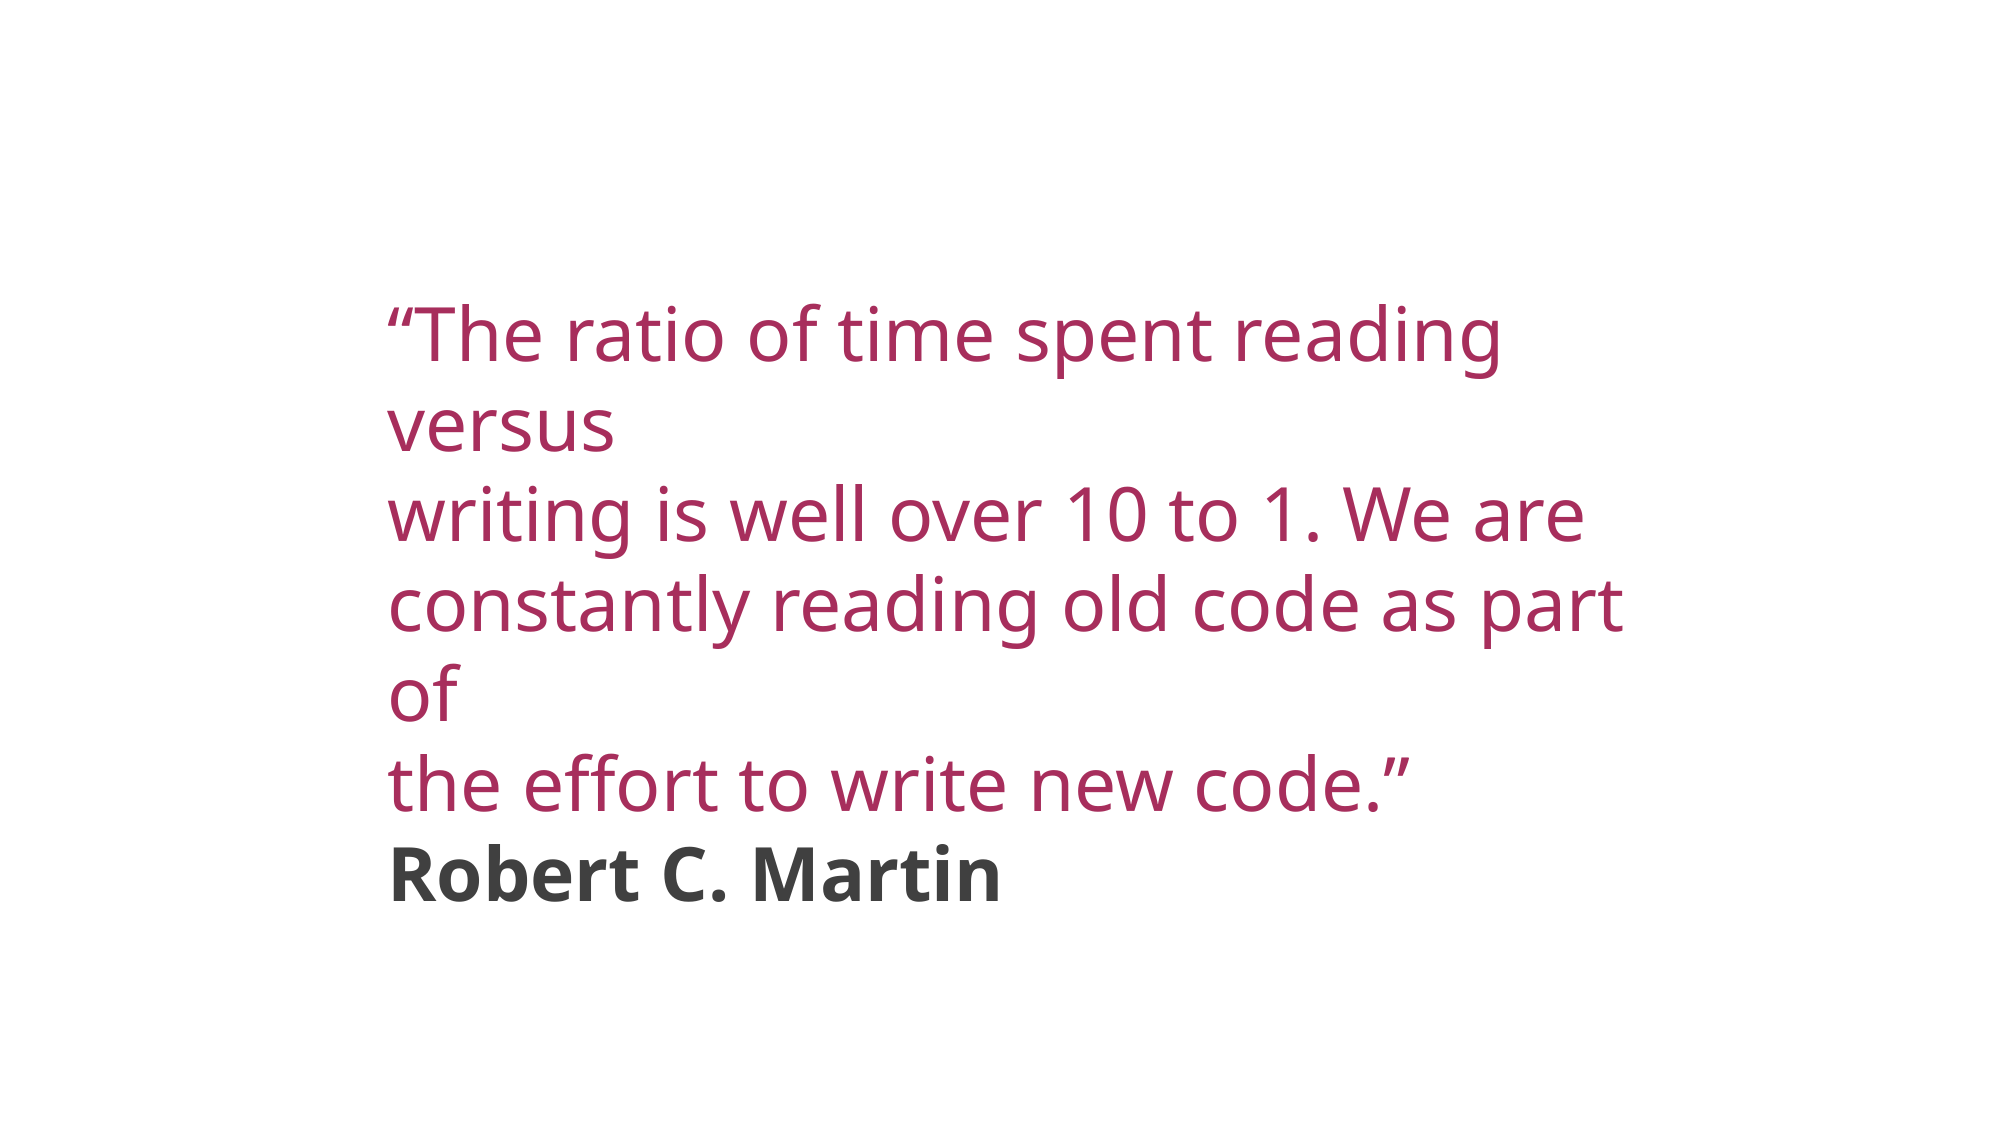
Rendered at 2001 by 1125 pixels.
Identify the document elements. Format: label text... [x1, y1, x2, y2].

text_box “The ratio of time spent reading versus writing is well over 10 to 1. We are constantly reading old code as part of the effort to write new code.” Robert C. Martin [372, 279, 1682, 925]
